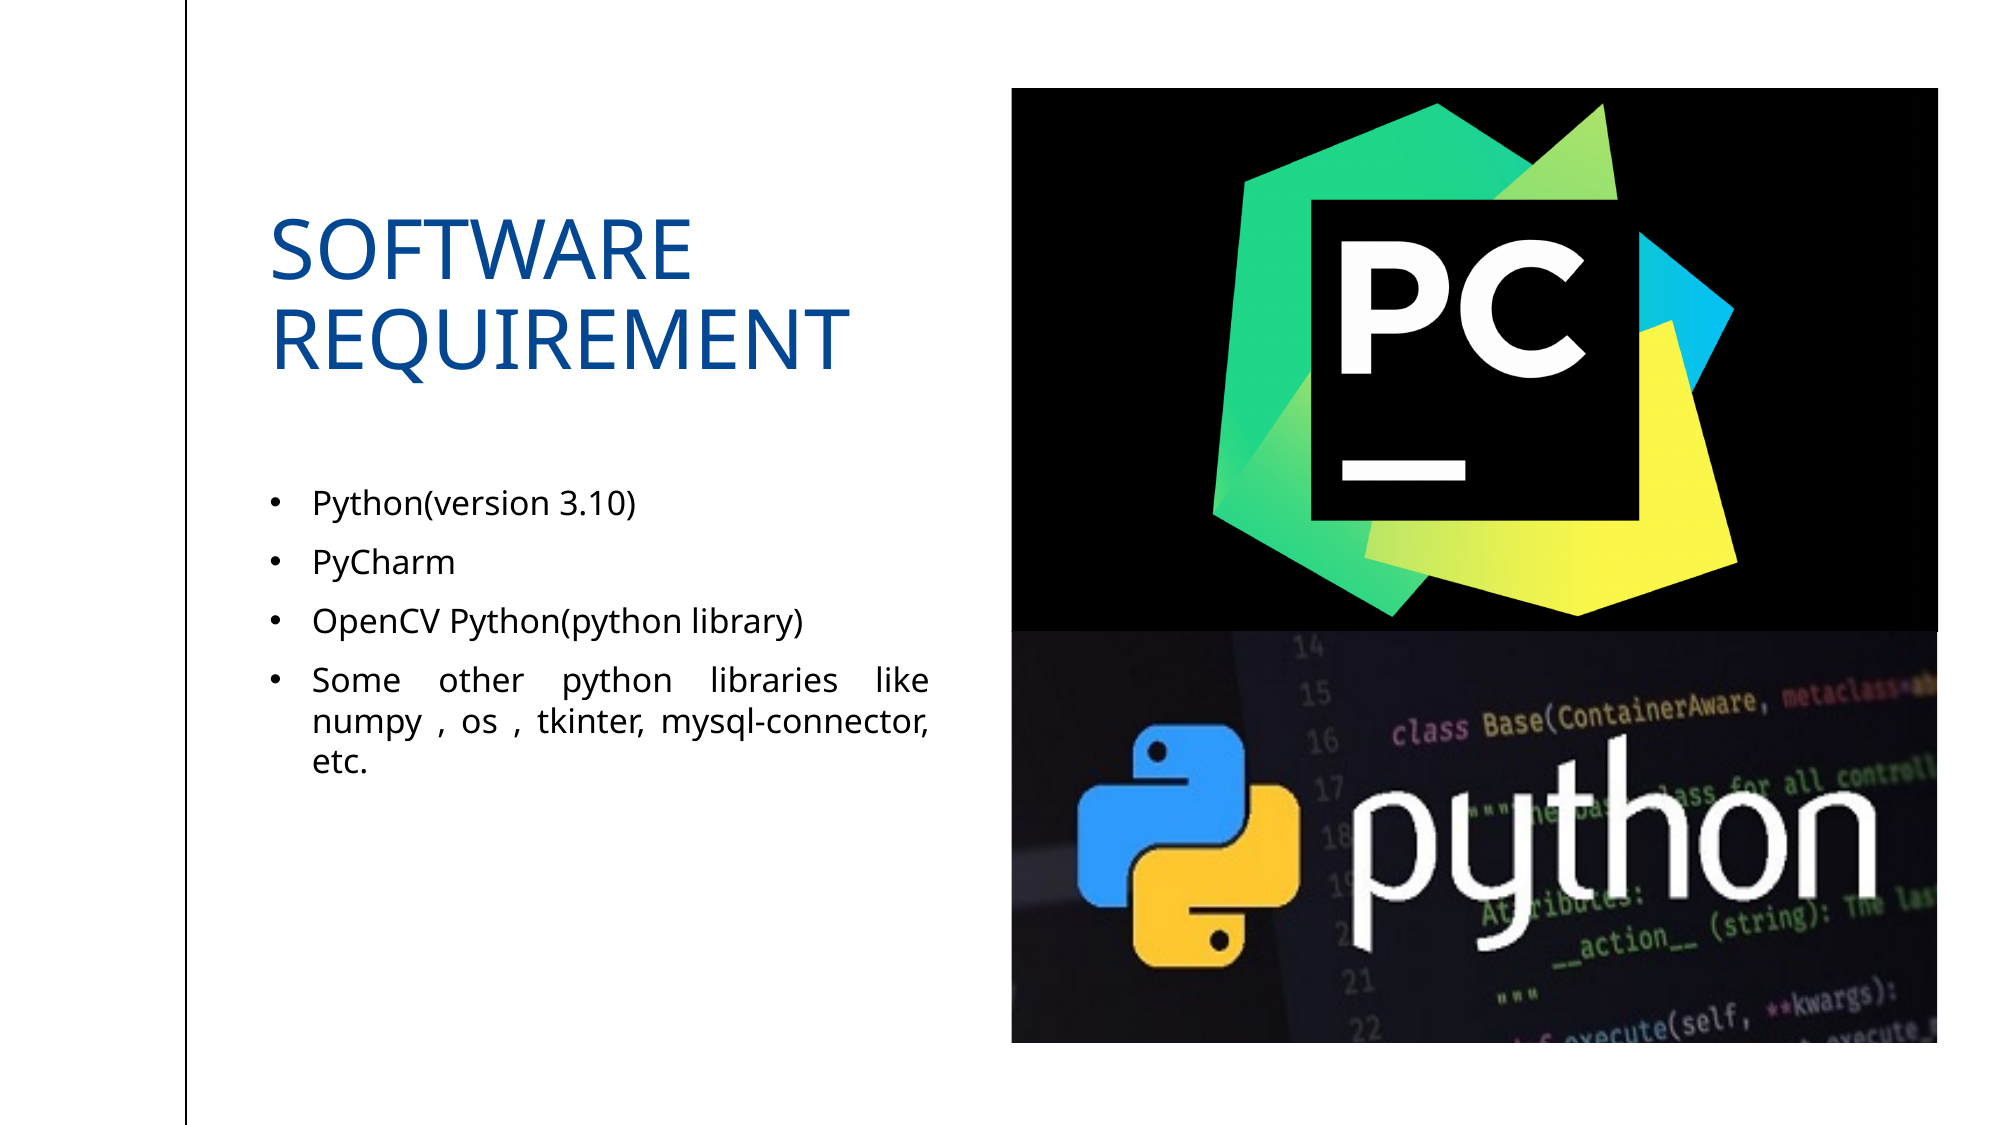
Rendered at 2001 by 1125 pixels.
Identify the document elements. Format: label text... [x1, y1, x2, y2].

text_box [1011, 88, 1939, 1043]
list Python(version 3.10) PyCharm OpenCV Python(python library) Some other python libraries like numpy , os , tkinter, mysql-connector, etc. [269, 473, 930, 789]
title Software requirement [269, 191, 930, 396]
